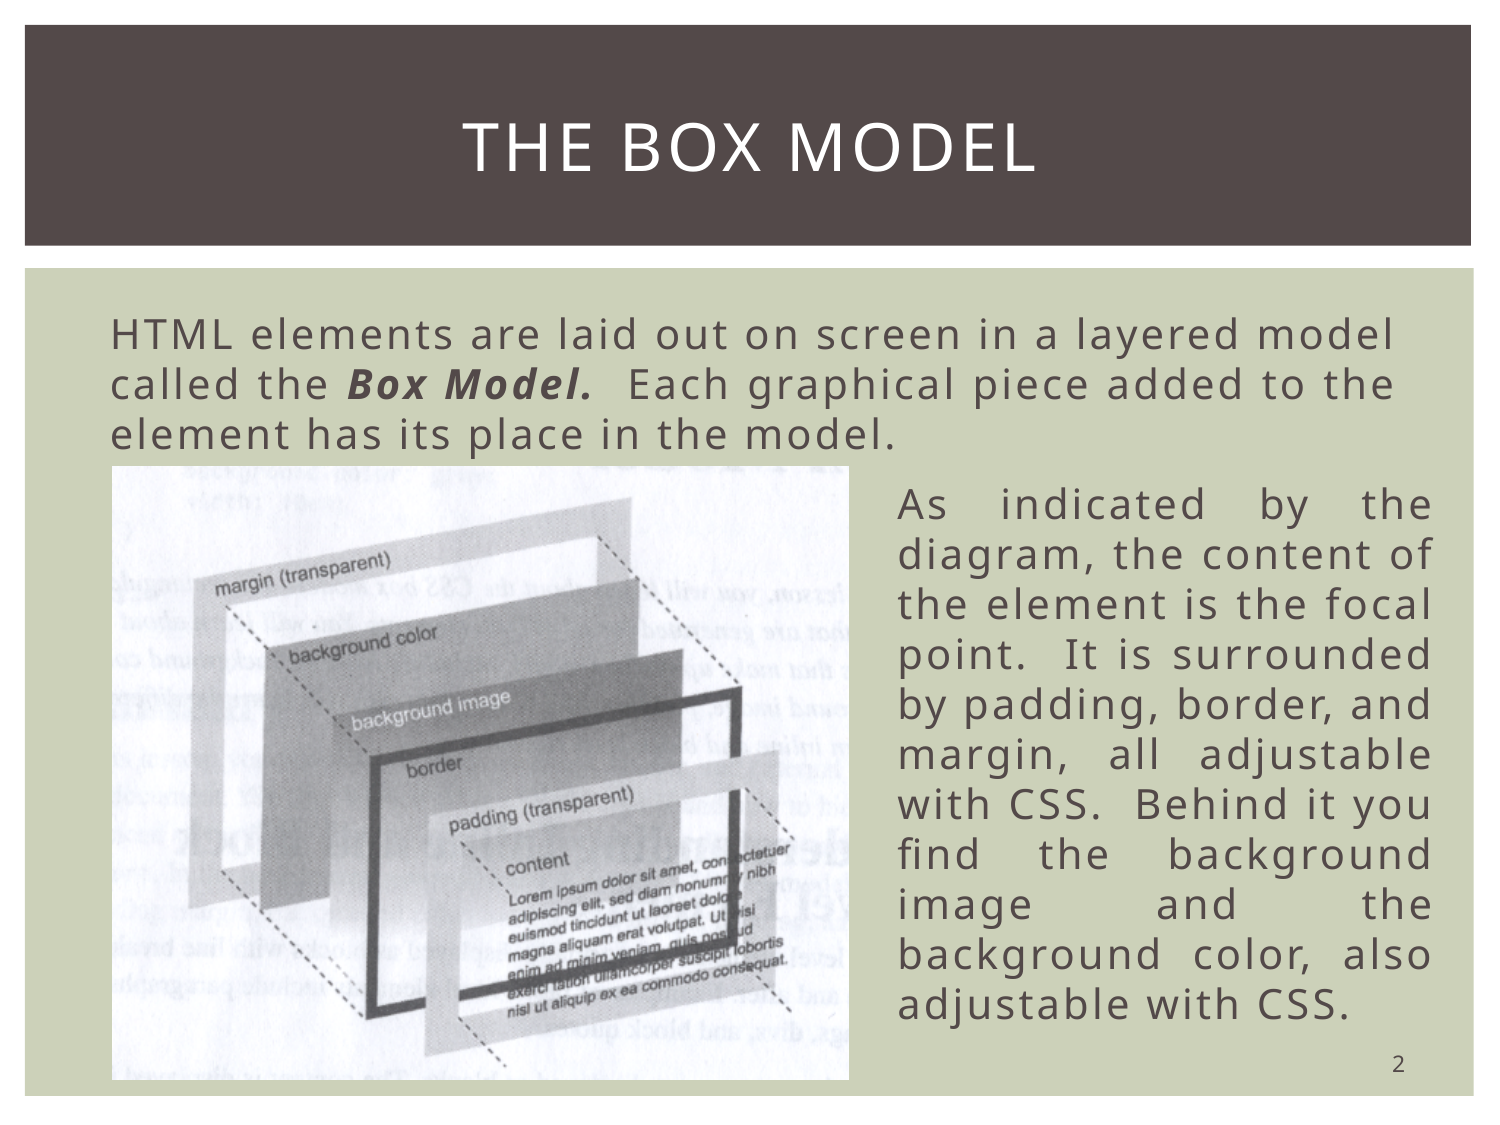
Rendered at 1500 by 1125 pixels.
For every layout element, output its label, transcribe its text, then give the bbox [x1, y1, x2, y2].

title The Box Model [62, 58, 1438, 232]
text_box As indicated by the diagram, the content of the element is the focal point. It is surrounded by padding, border, and margin, all adjustable with CSS. Behind it you find the background image and the background color, also adjustable with CSS. [875, 470, 1450, 1086]
text_box HTML elements are laid out on screen in a layered model called the Box Model. Each graphical piece added to the element has its place in the model. [87, 299, 1413, 465]
picture [112, 466, 849, 1081]
